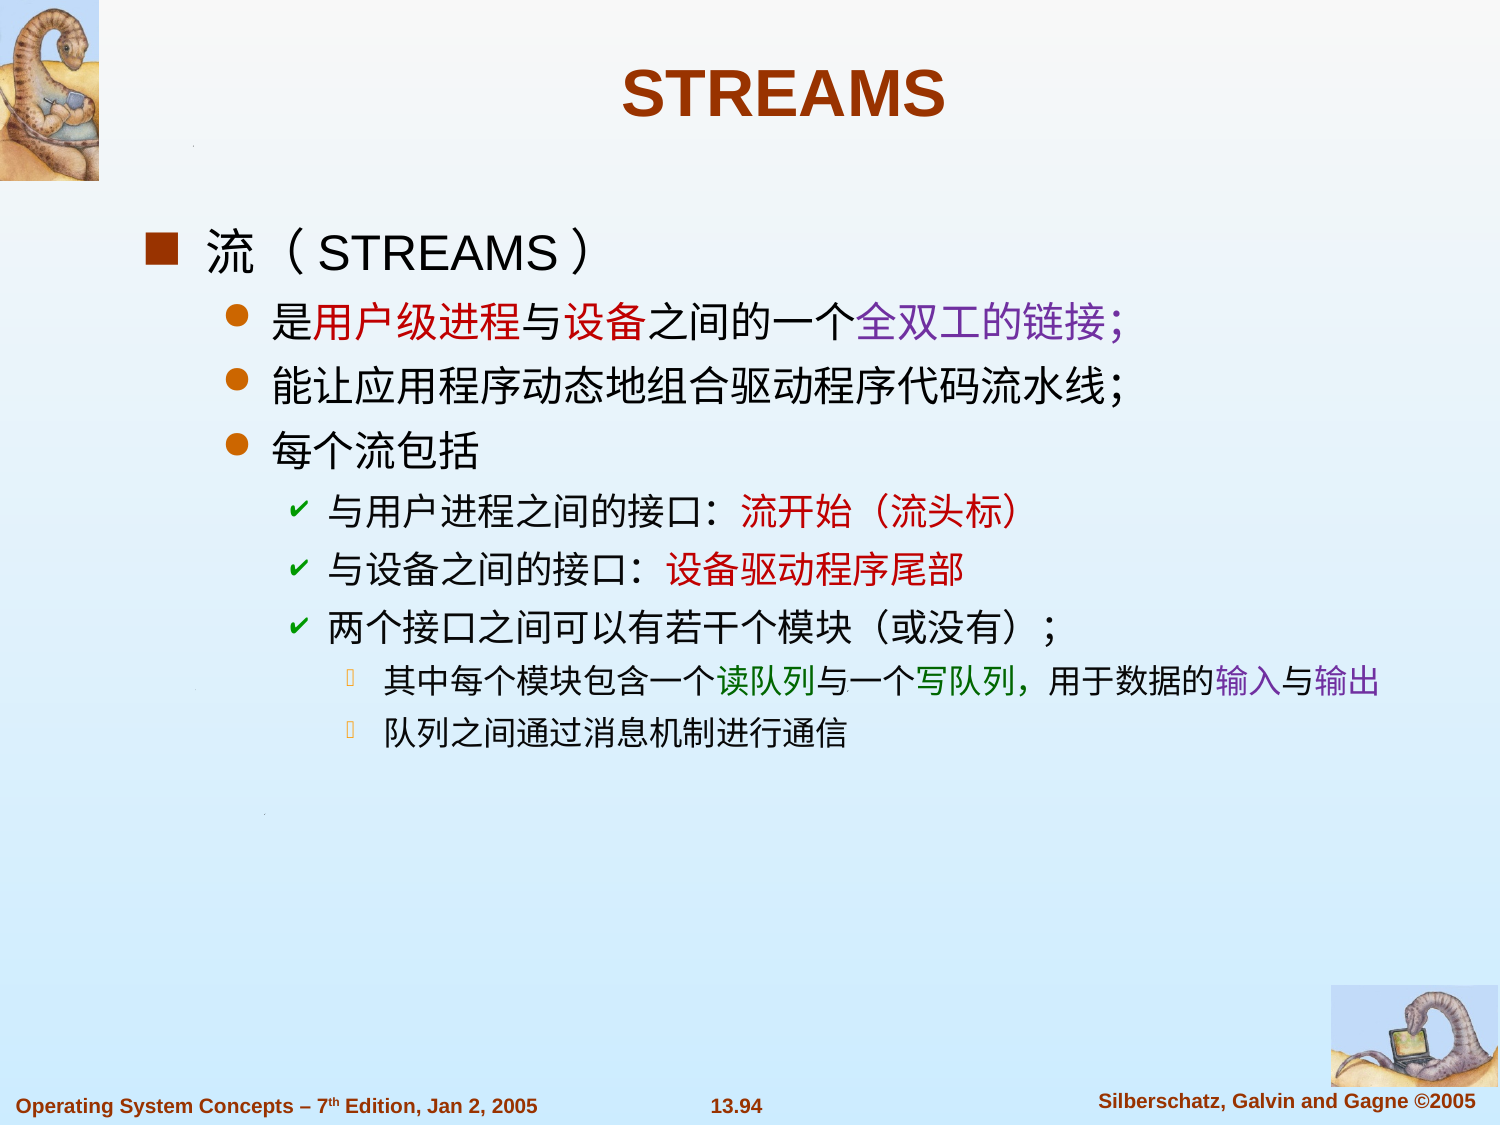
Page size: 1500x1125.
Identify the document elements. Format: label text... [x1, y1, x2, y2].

list 流（STREAMS） 是用户级进程与设备之间的一个全双工的链接； 能让应用程序动态地组合驱动程序代码流水线； 每个流包括 与用户进程之间的接口：流开始（流头标） 与设备之间的接口：设备驱动程序尾部 两个接口之间可以有若干个模块（或没有）； 其中每个模块包含一个读队列与一个写队列，用于数据的输入与输出 队列之间通过消息机制进行通信 [134, 213, 1412, 1009]
picture [0, 0, 99, 181]
picture [1331, 985, 1498, 1087]
title STREAMS [112, 37, 1438, 138]
